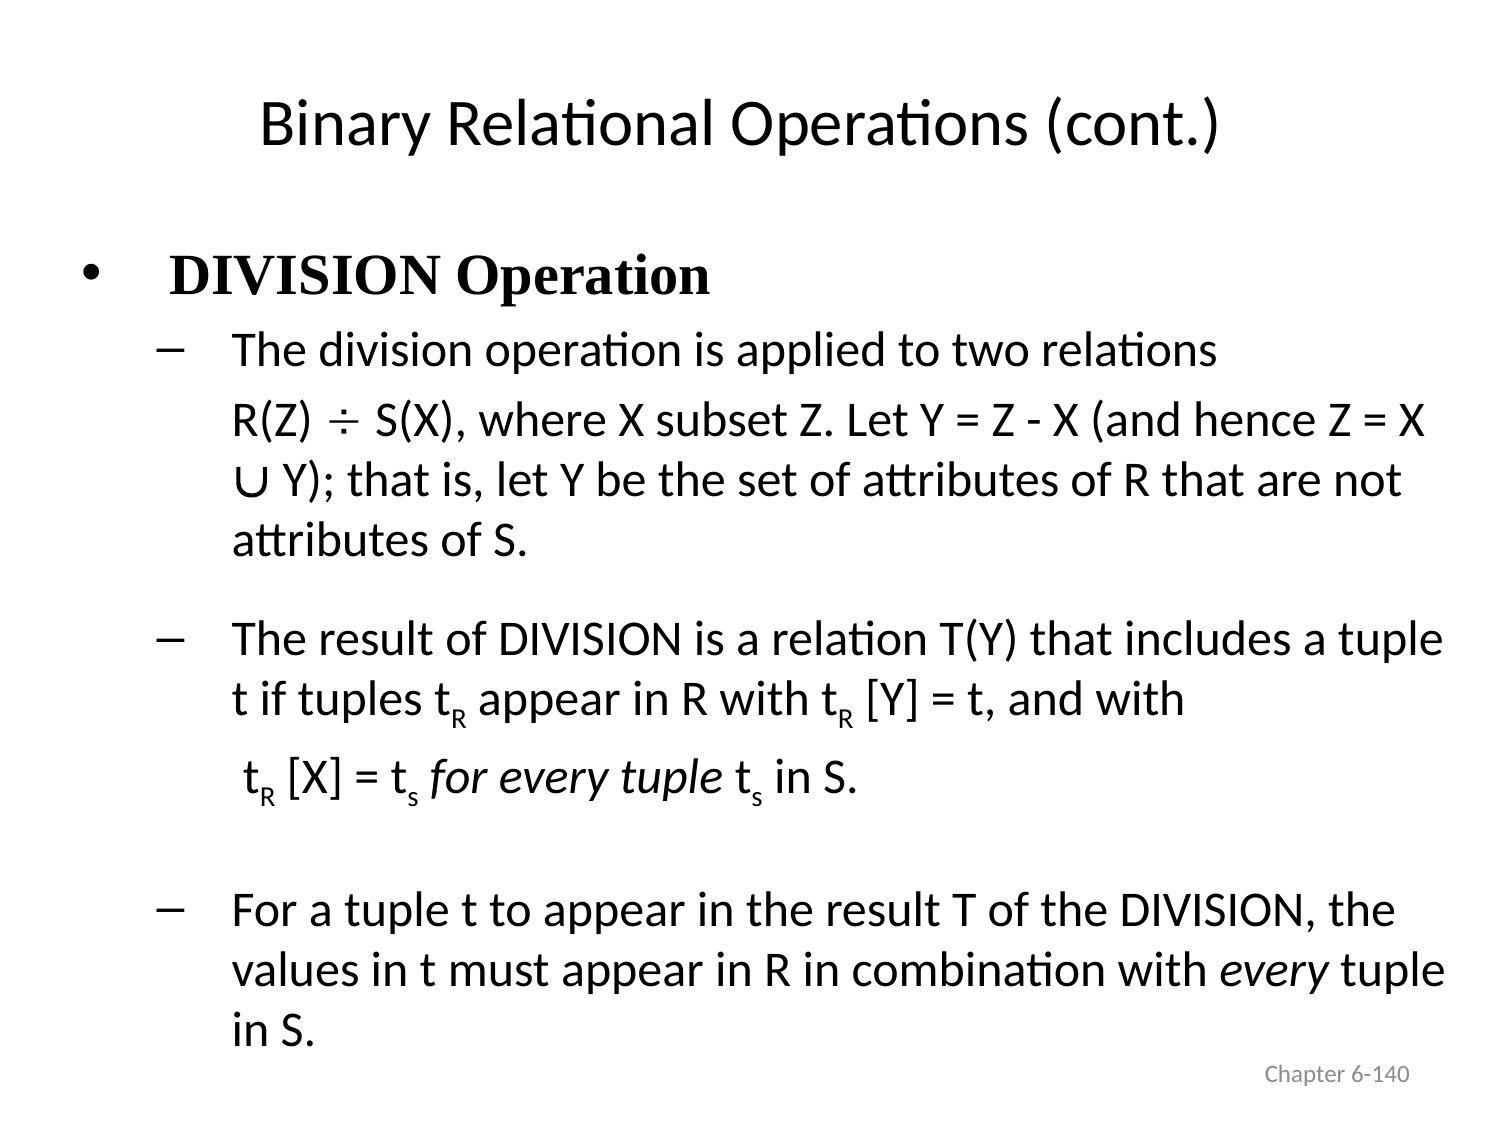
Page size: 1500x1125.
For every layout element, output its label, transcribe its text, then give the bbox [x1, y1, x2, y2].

slide_number Chapter 6-140 [1074, 1048, 1425, 1103]
list DIVISION Operation The division operation is applied to two relations R(Z)  S(X), where X subset Z. Let Y = Z - X (and hence Z = X  Y); that is, let Y be the set of attributes of R that are not attributes of S. The result of DIVISION is a relation T(Y) that includes a tuple t if tuples tR appear in R with tR [Y] = t, and with tR [X] = ts for every tuple ts in S. For a tuple t to appear in the result T of the DIVISION, the values in t must appear in R in combination with every tuple in S. [66, 229, 1469, 1048]
title Binary Relational Operations (cont.) [41, 49, 1442, 188]
